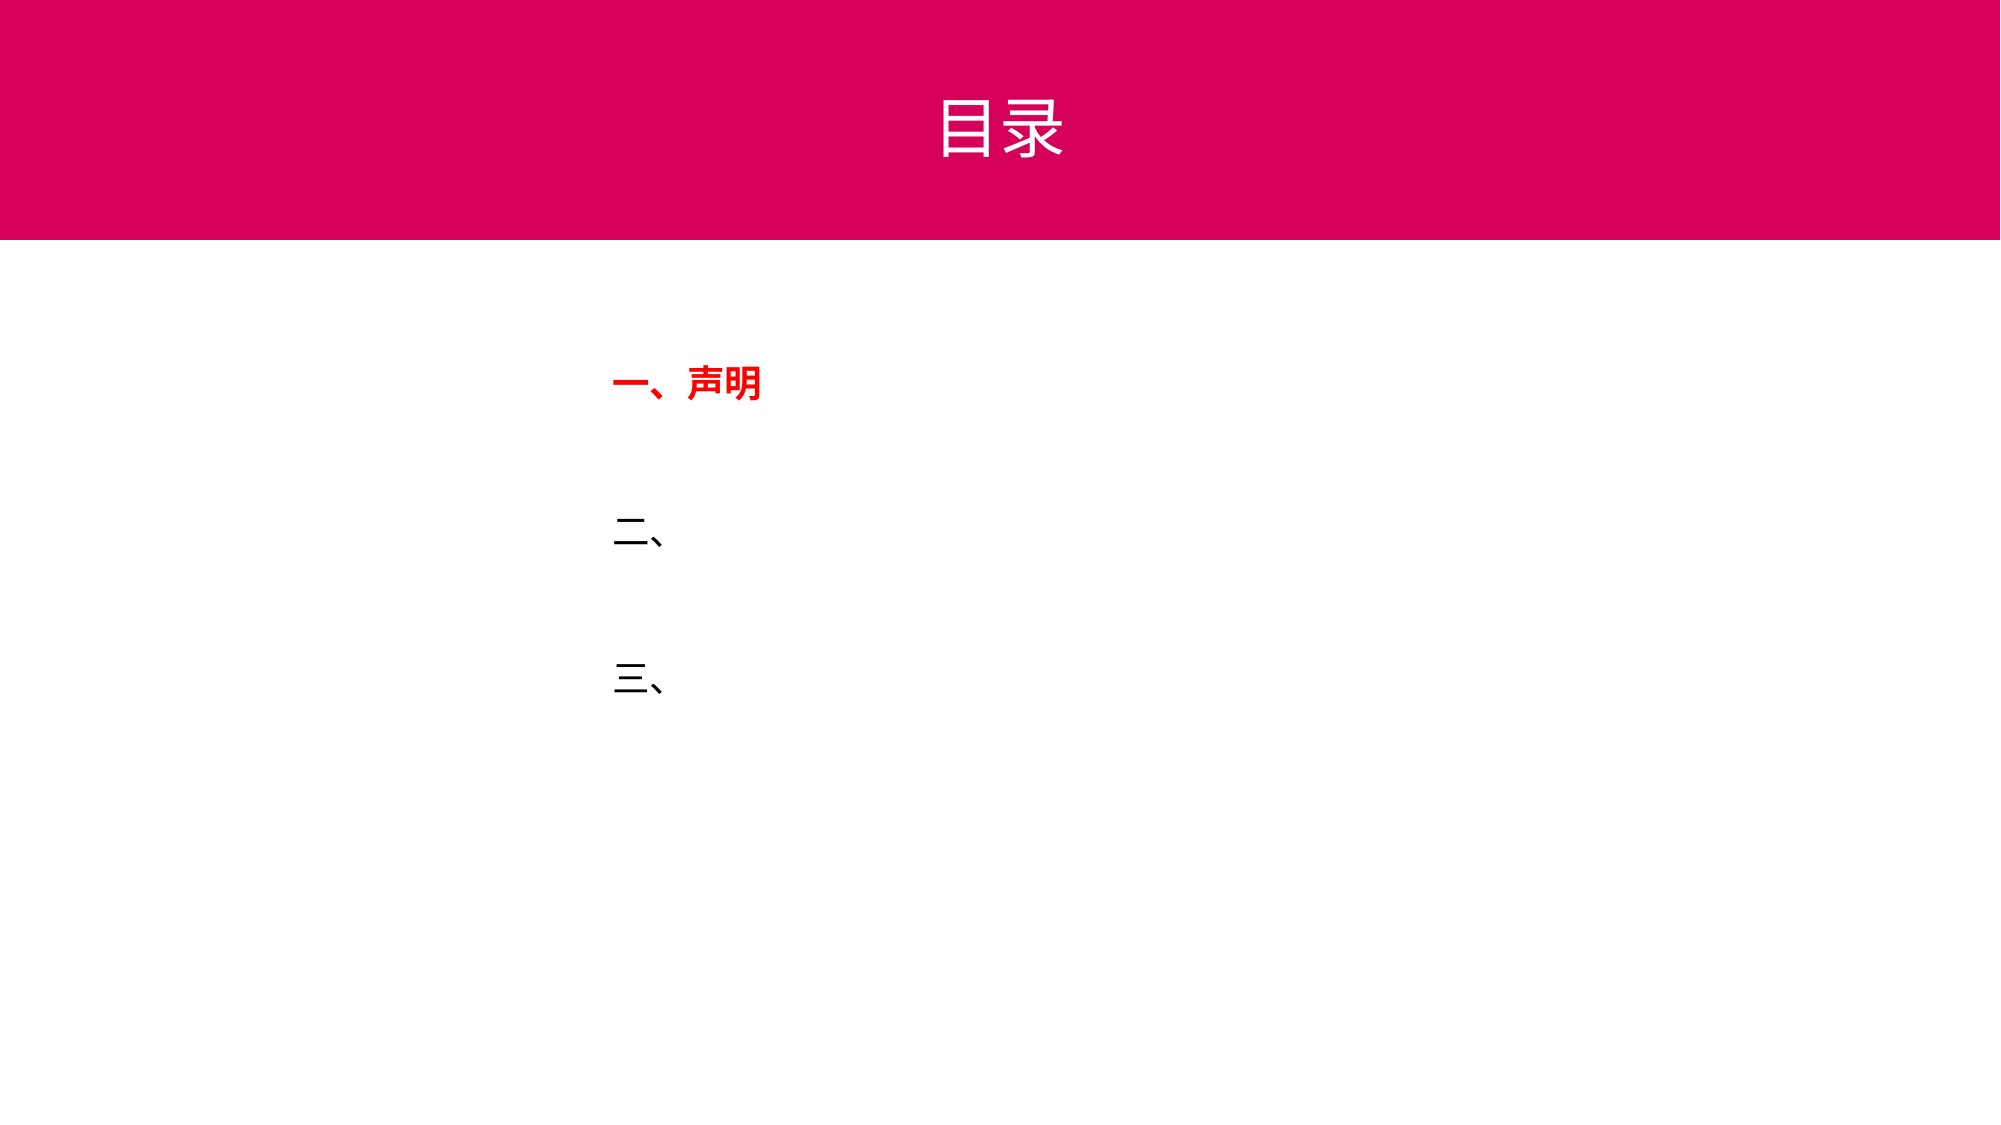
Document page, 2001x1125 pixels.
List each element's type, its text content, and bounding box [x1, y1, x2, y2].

text_box 三、 [597, 648, 1499, 708]
text_box 一、声明 [597, 352, 1512, 412]
text_box 二、 [597, 500, 1499, 560]
text_box 目录 [188, 78, 1812, 174]
text_box [0, 0, 2000, 242]
